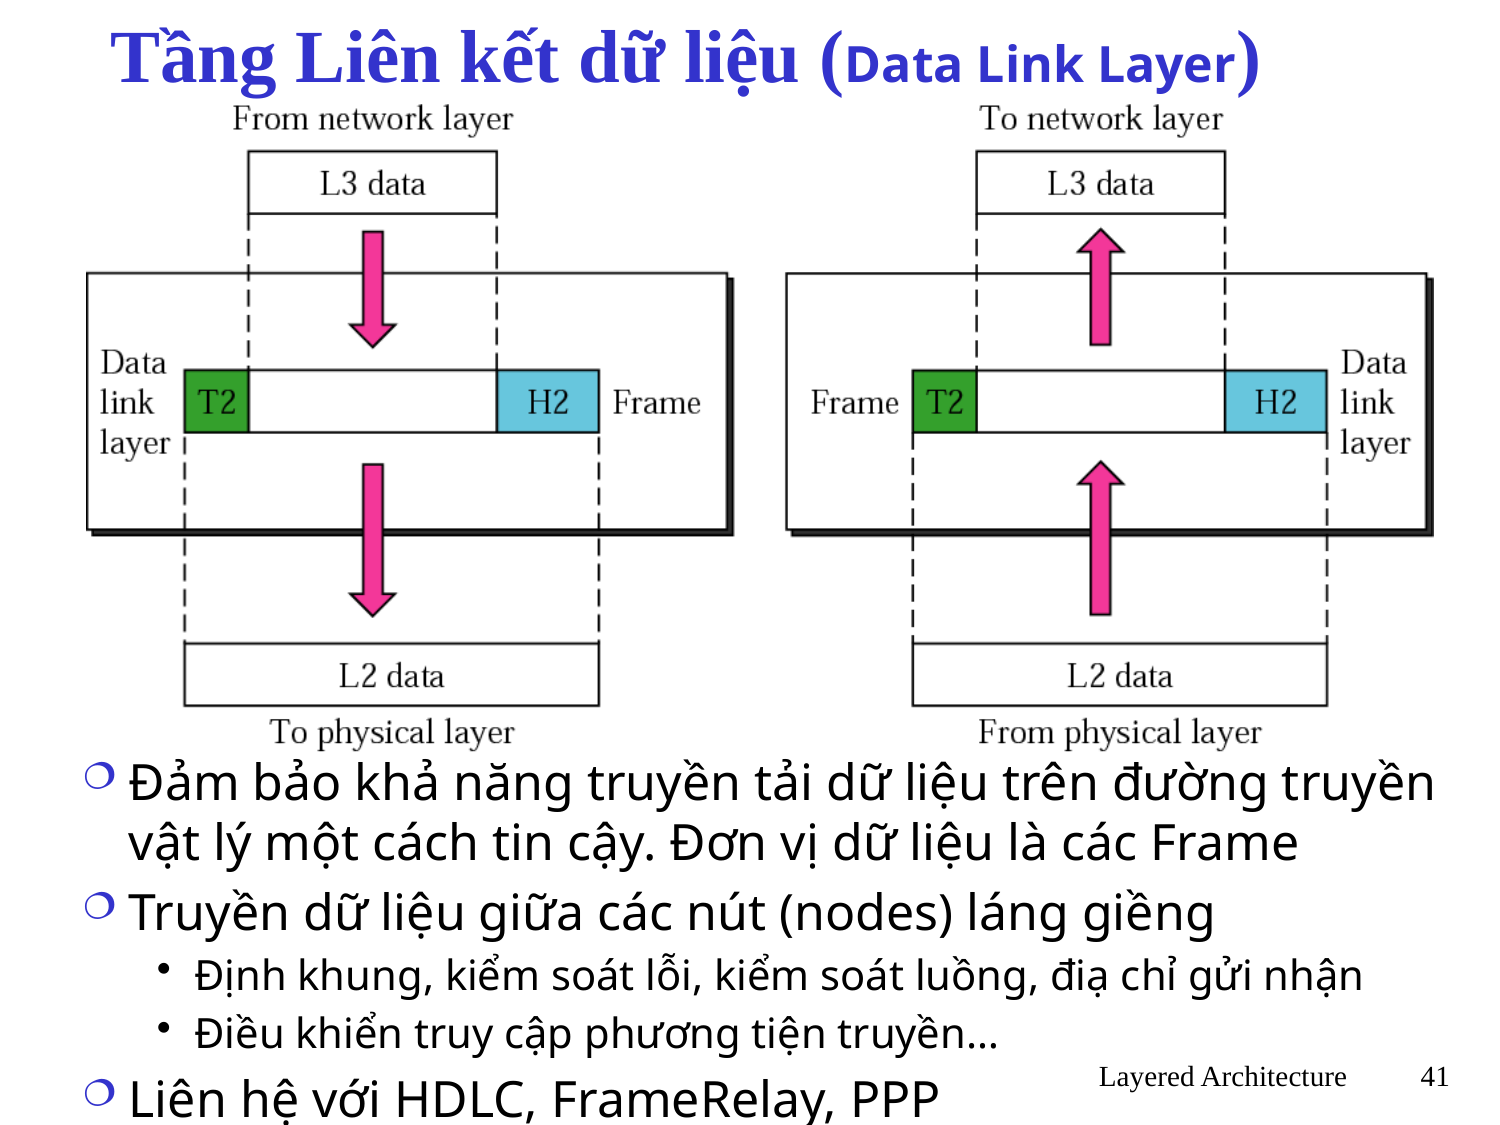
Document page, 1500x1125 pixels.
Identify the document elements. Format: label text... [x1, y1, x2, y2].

footer Layered Architecture [887, 1056, 1362, 1125]
list Đảm bảo khả năng truyền tải dữ liệu trên đường truyền vật lý một cách tin cậy. Đơn vị dữ liệu là các Frame Truyền dữ liệu giữa các nút (nodes) láng giềng Định khung, kiểm soát lỗi, kiểm soát luồng, điạ chỉ gửi nhận Điều khiển truy cập phương tiện truyền… Liên hệ với HDLC, FrameRelay, PPP [0, 743, 1492, 1056]
text_box Tầng Liên kết dữ liệu (Data Link Layer) [95, 0, 1389, 98]
picture [86, 99, 1434, 755]
slide_number 41 [1362, 1056, 1466, 1125]
